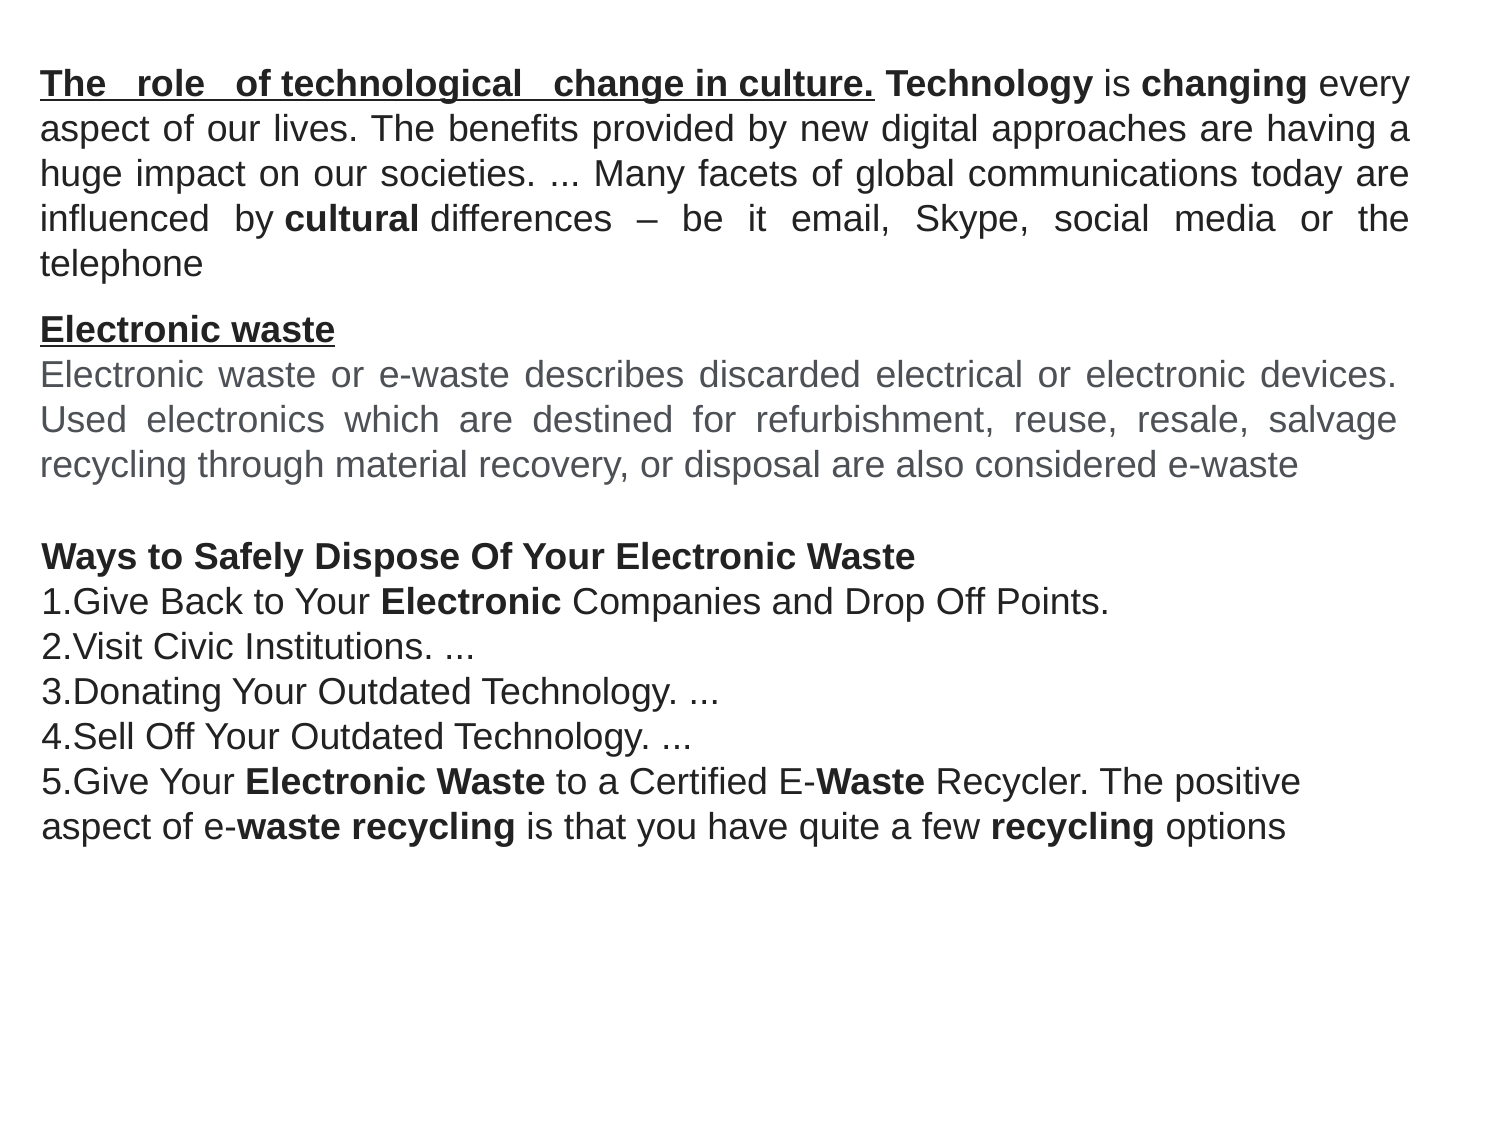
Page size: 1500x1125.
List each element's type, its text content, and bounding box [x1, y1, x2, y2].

text_box The role of technological change in culture. Technology is changing every aspect of our lives. The benefits provided by new digital approaches are having a huge impact on our societies. ... Many facets of global communications today are influenced by cultural differences – be it email, Skype, social media or the telephone [24, 51, 1425, 292]
text_box Electronic waste Electronic waste or e-waste describes discarded electrical or electronic devices. Used electronics which are destined for refurbishment, reuse, resale, salvage recycling through material recovery, or disposal are also considered e-waste [24, 298, 1413, 493]
text_box Ways to Safely Dispose Of Your Electronic Waste Give Back to Your Electronic Companies and Drop Off Points. Visit Civic Institutions. ... Donating Your Outdated Technology. ... Sell Off Your Outdated Technology. ... Give Your Electronic Waste to a Certified E-Waste Recycler. The positive aspect of e-waste recycling is that you have quite a few recycling options [26, 524, 1389, 855]
